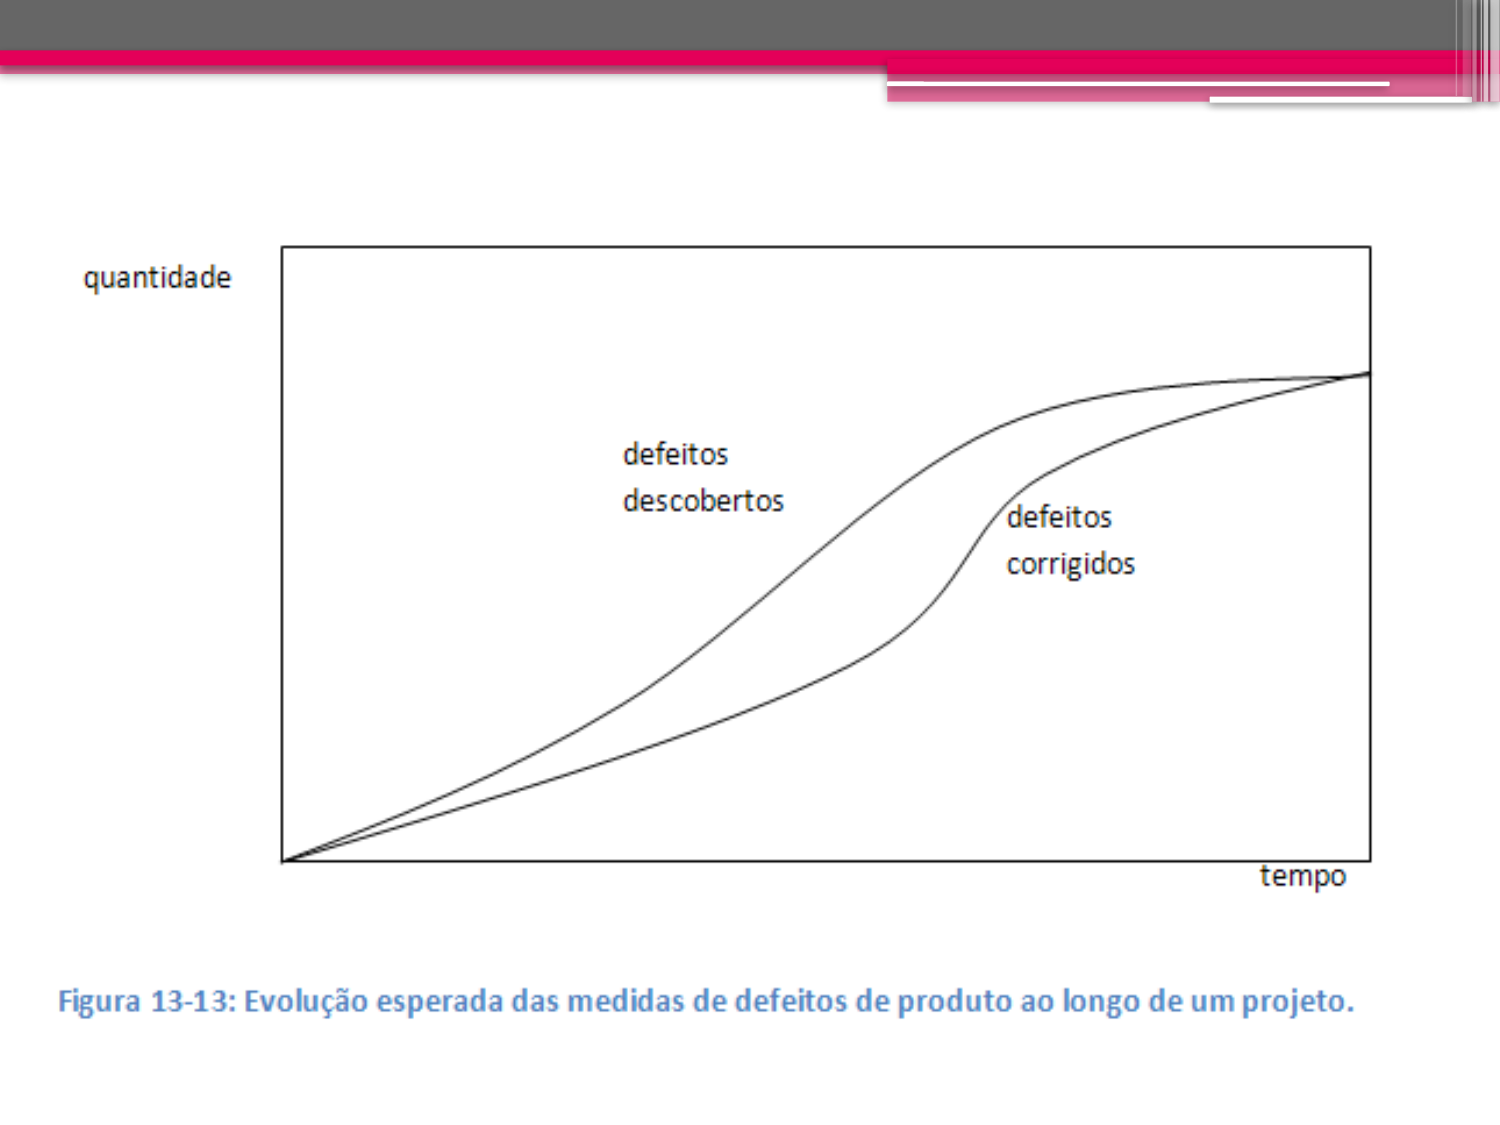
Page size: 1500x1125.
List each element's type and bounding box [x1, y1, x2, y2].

list [0, 172, 1428, 1047]
